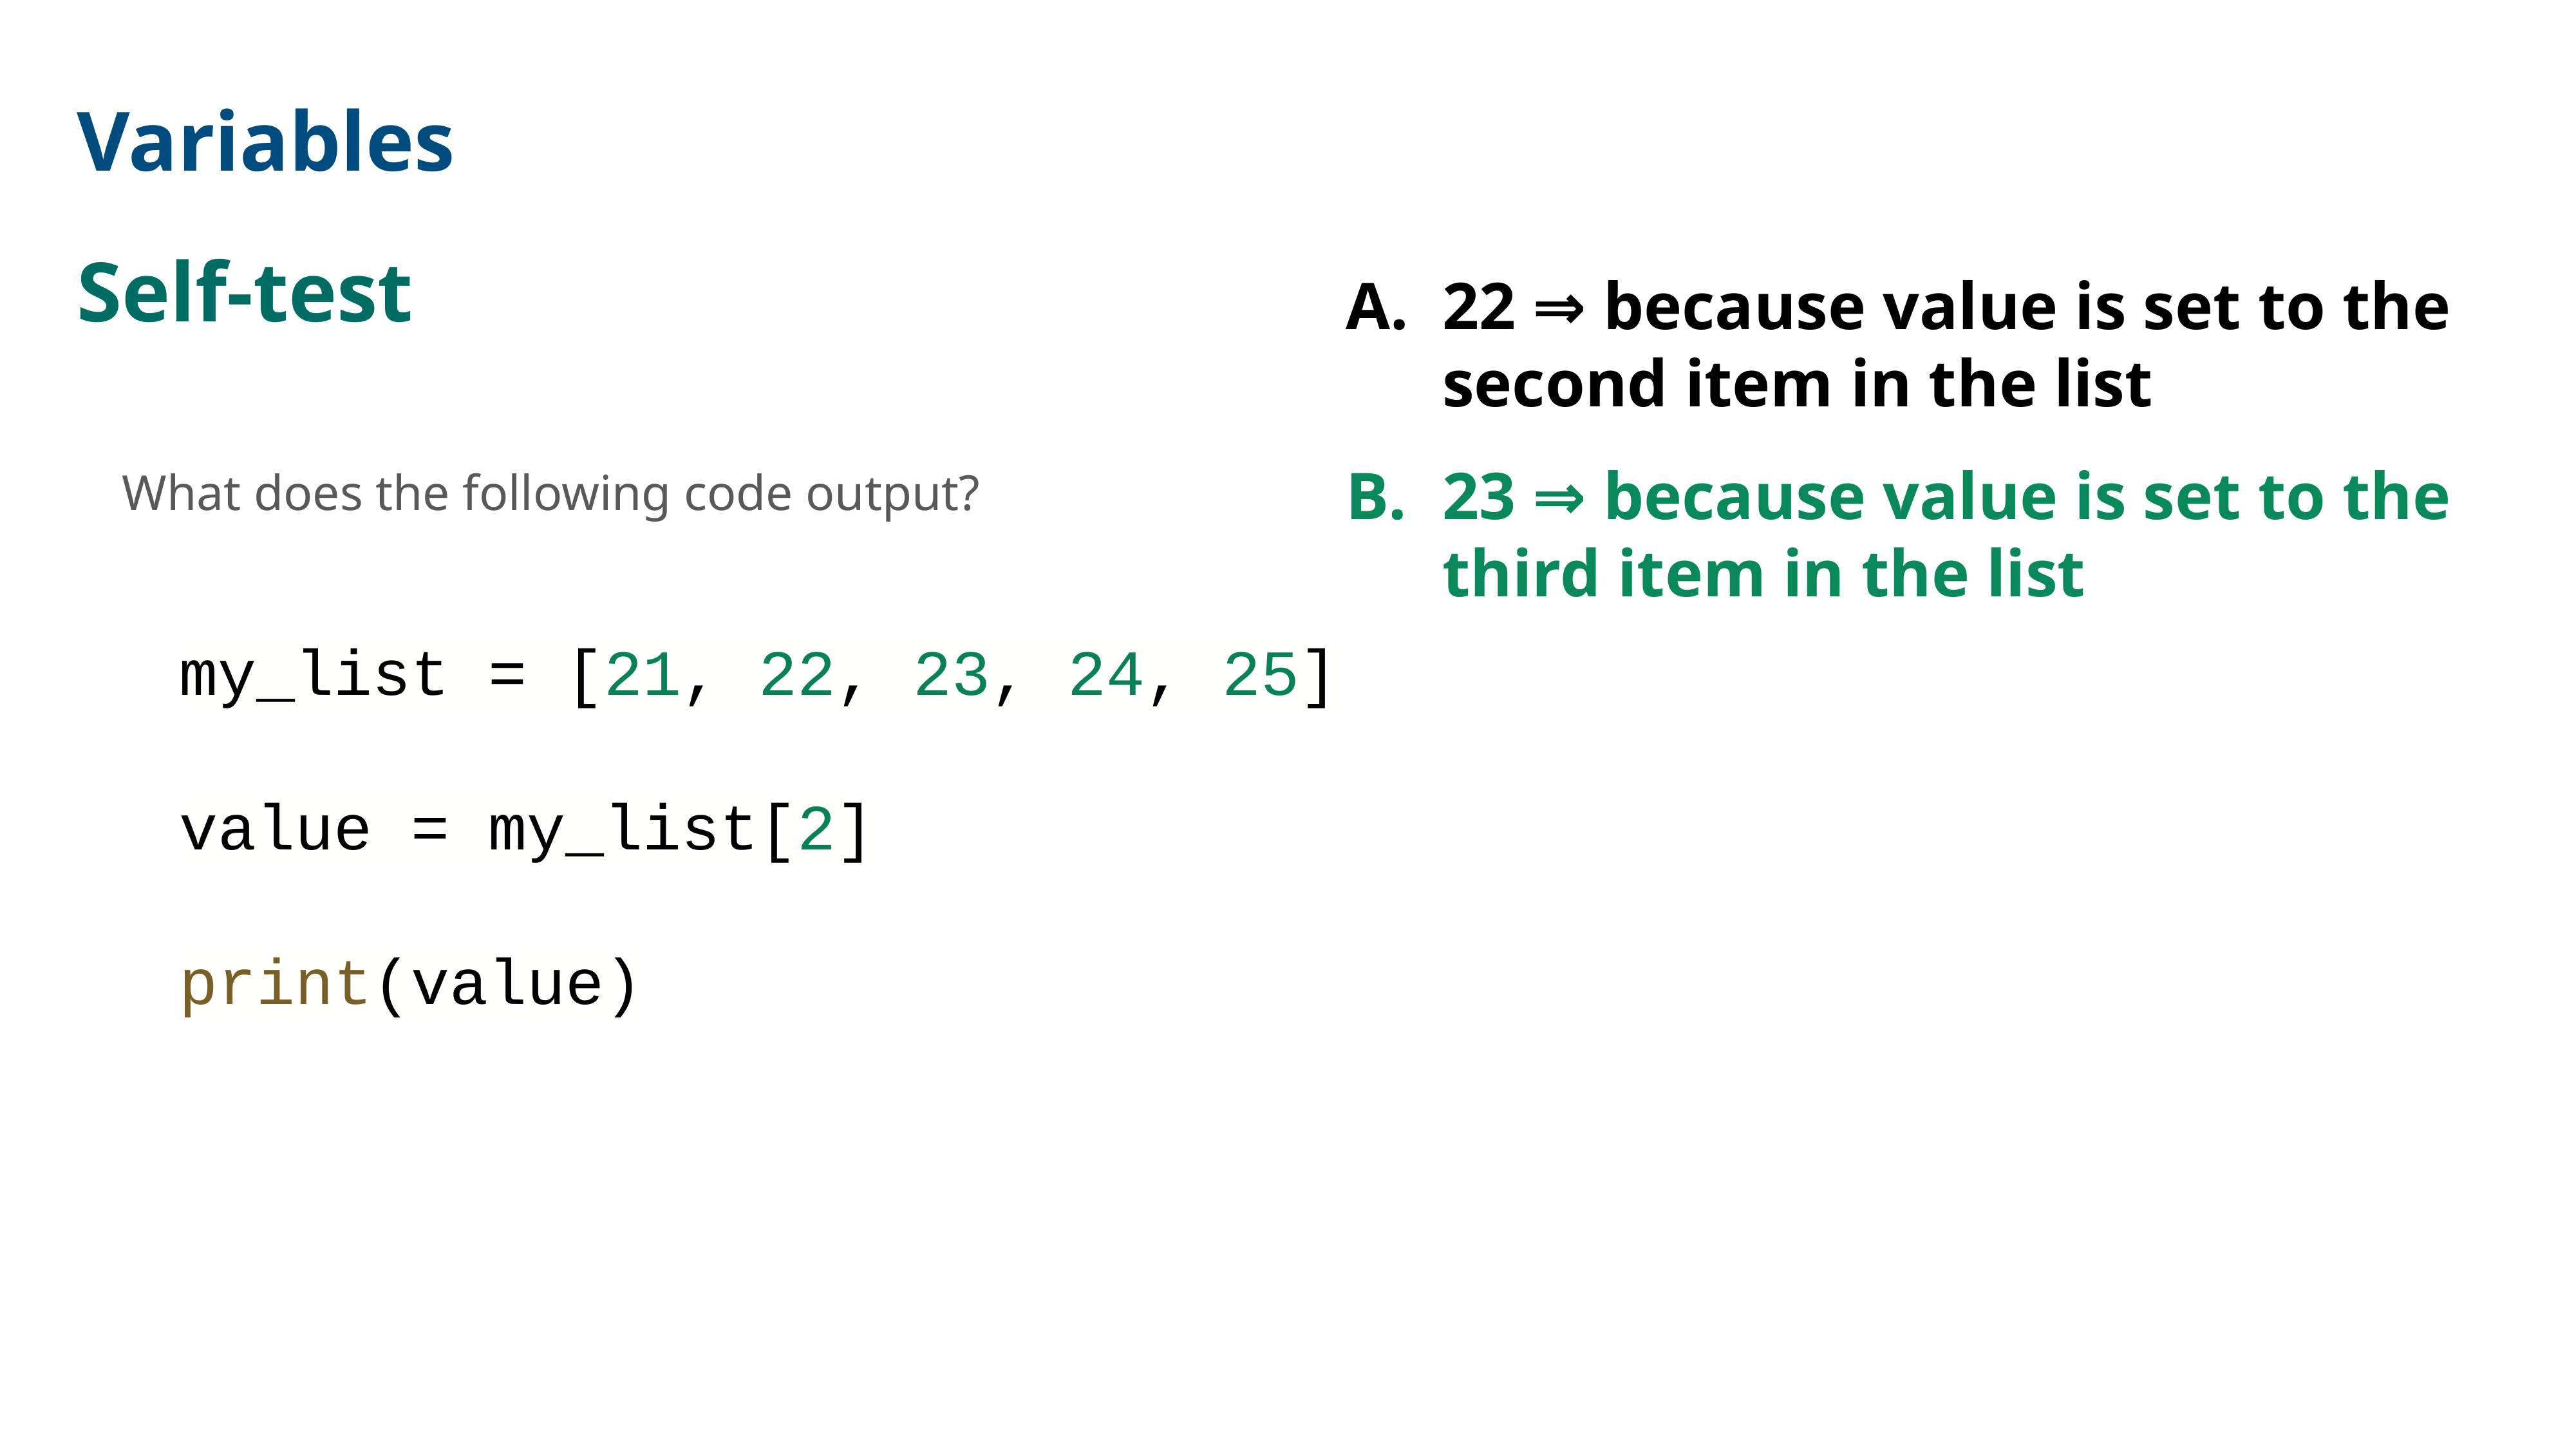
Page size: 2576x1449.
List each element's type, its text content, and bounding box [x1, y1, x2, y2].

text_box 22 ⇒ because value is set to the second item in the list 23 ⇒ because value is set to the third item in the list [1288, 239, 2526, 636]
list What does the following code output? [96, 428, 1026, 878]
text_box my_list = [21, 22, 23, 24, 25] value = my_list[2] print(value) [153, 605, 1968, 1296]
text_box Self-test [51, 214, 1039, 365]
text_box Variables [51, 63, 1039, 214]
